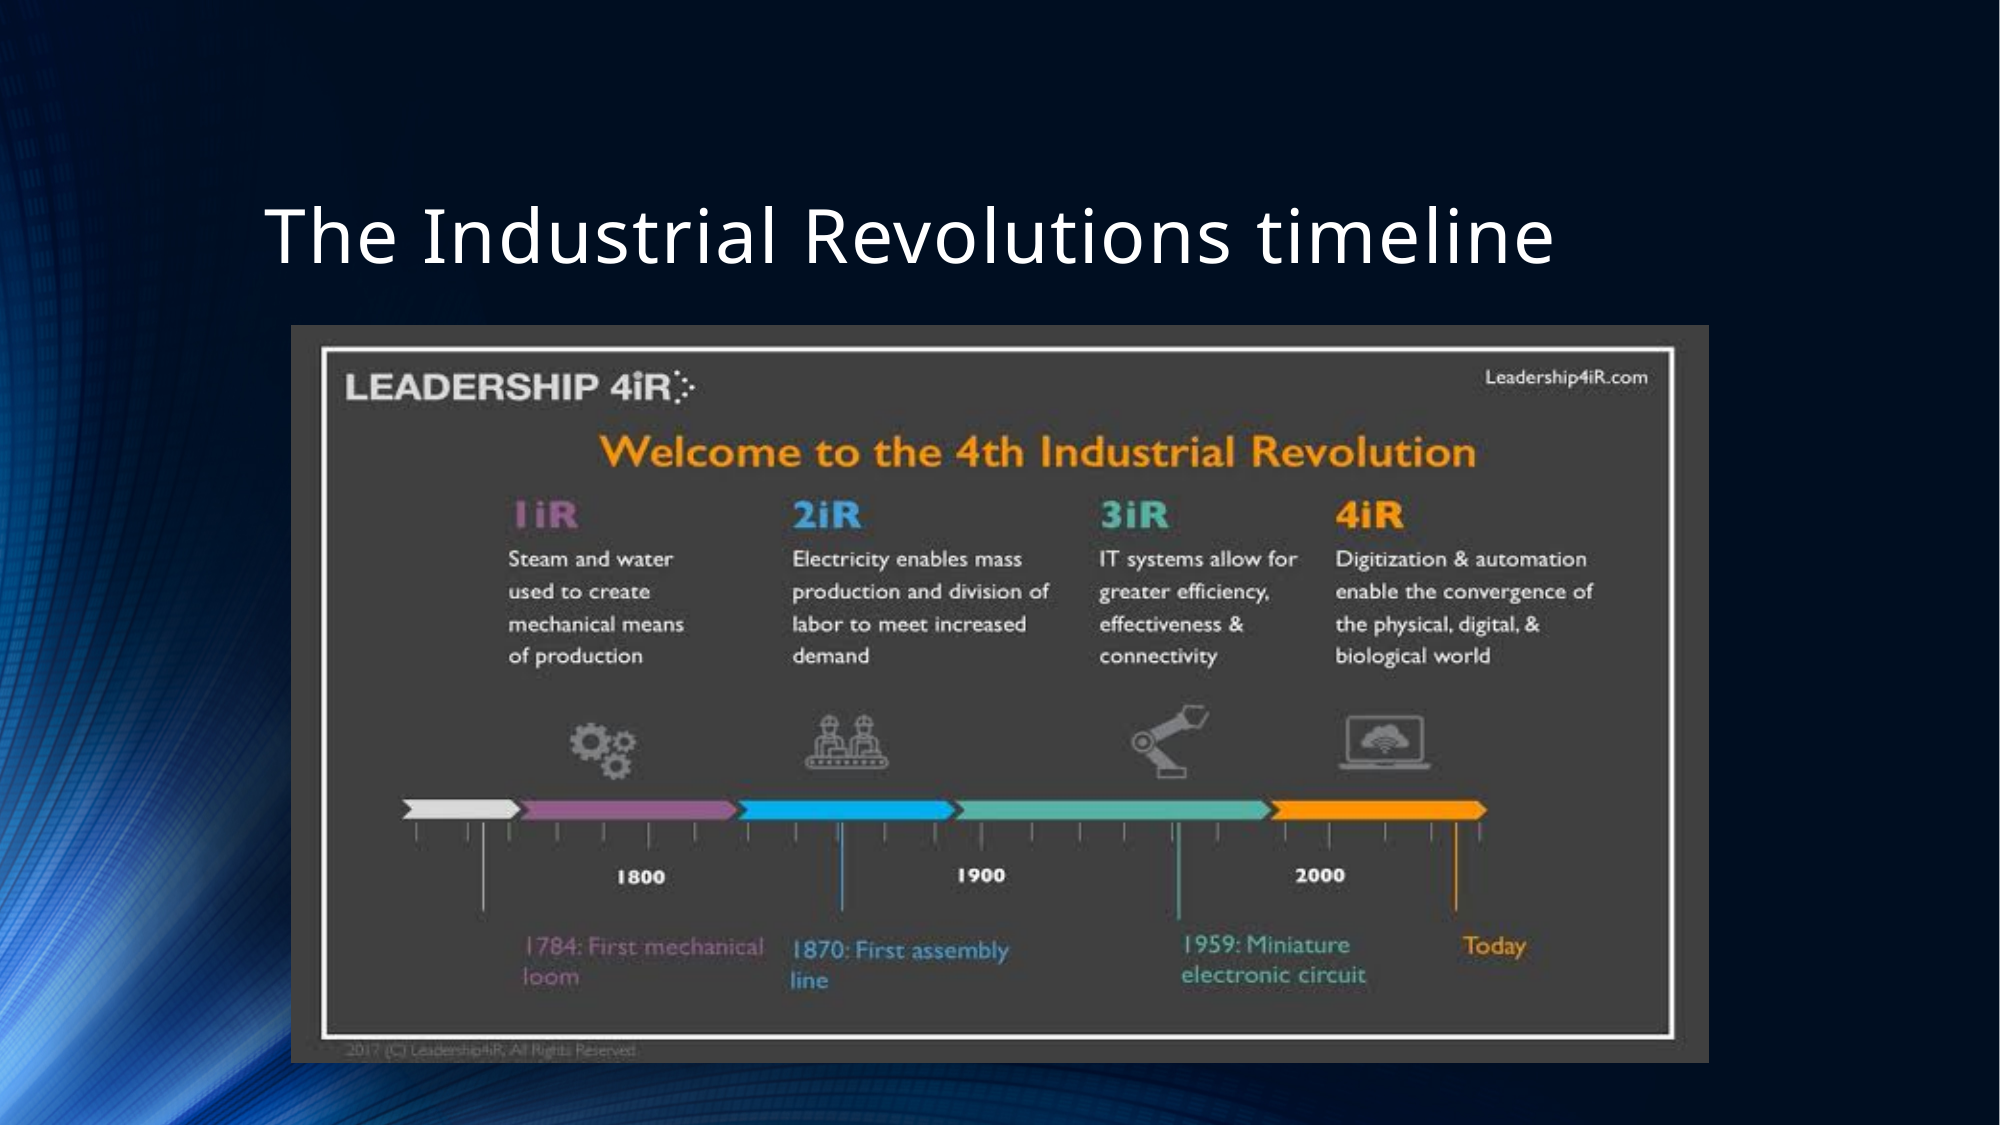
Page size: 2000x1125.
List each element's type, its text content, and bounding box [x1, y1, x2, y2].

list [290, 325, 1709, 1063]
picture [0, 0, 2000, 1125]
title The Industrial Revolutions timeline [249, 62, 1750, 288]
